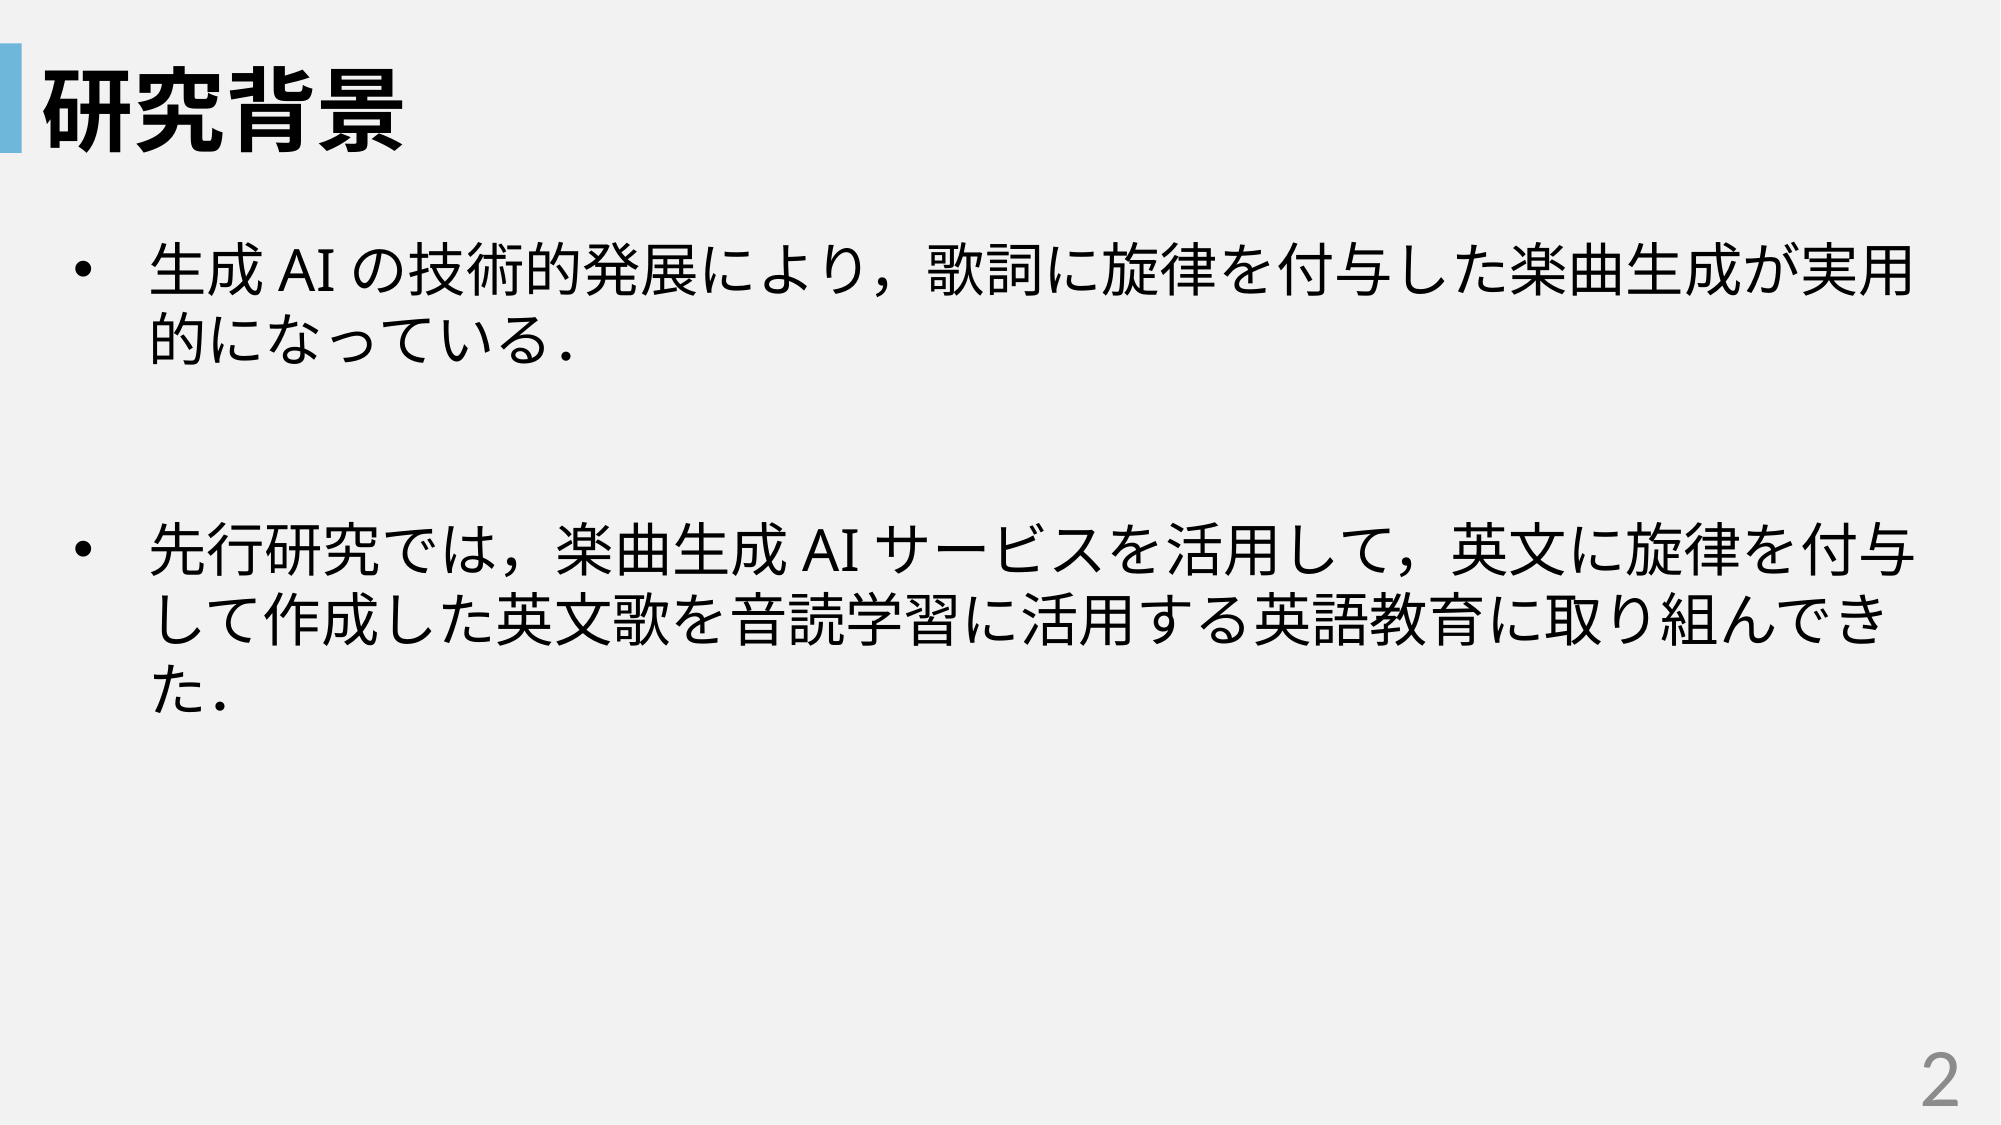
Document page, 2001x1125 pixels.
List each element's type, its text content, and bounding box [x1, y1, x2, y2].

text_box 研究背景 [26, 45, 710, 171]
text_box 生成AIの技術的発展により，歌詞に旋律を付与した楽曲生成が実用的になっている． 先行研究では，楽曲生成AIサービスを活用して，英文に旋律を付与して作成した英文歌を音読学習に活用する英語教育に取り組んできた． [58, 225, 1943, 731]
text_box [0, 43, 22, 153]
slide_number 2 [1526, 1042, 1977, 1103]
